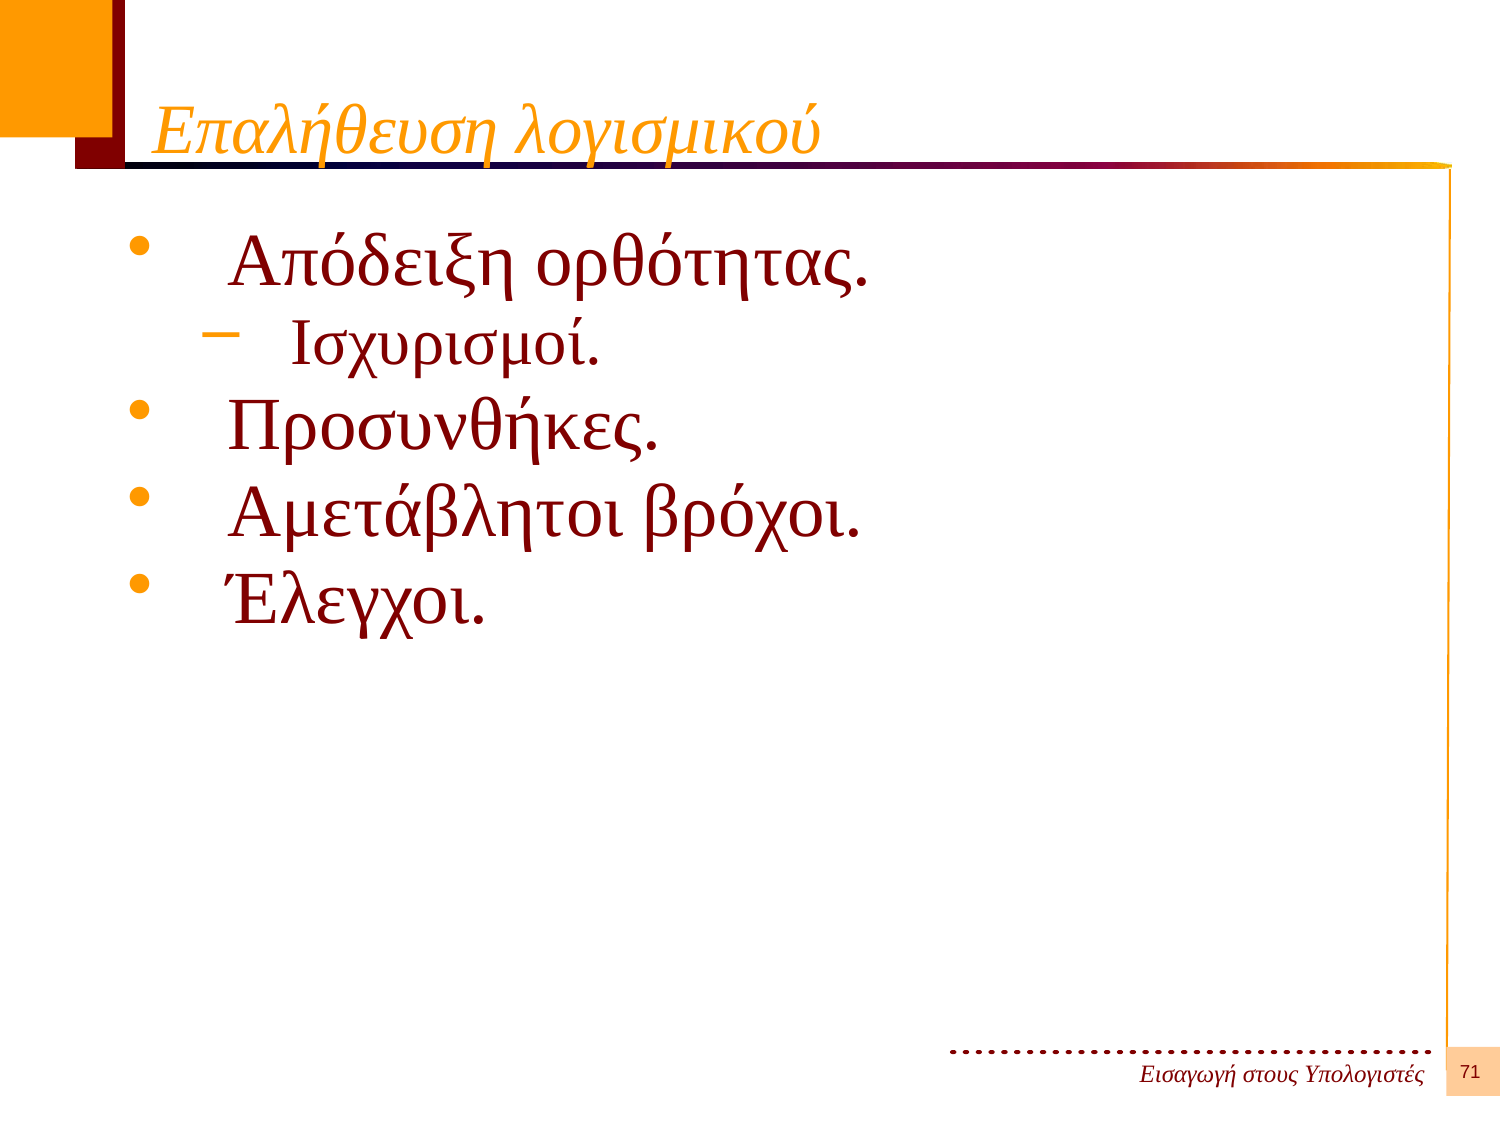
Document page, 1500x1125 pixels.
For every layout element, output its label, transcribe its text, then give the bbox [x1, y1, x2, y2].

picture [125, 162, 137, 169]
list Απόδειξη ορθότητας. Ισχυρισμοί. Προσυνθήκες. Αμετάβλητοι βρόχοι. Έλεγχοι. [112, 220, 1425, 953]
picture [1425, 162, 1452, 169]
title Επαλήθευση λογισμικού [137, 75, 1425, 175]
